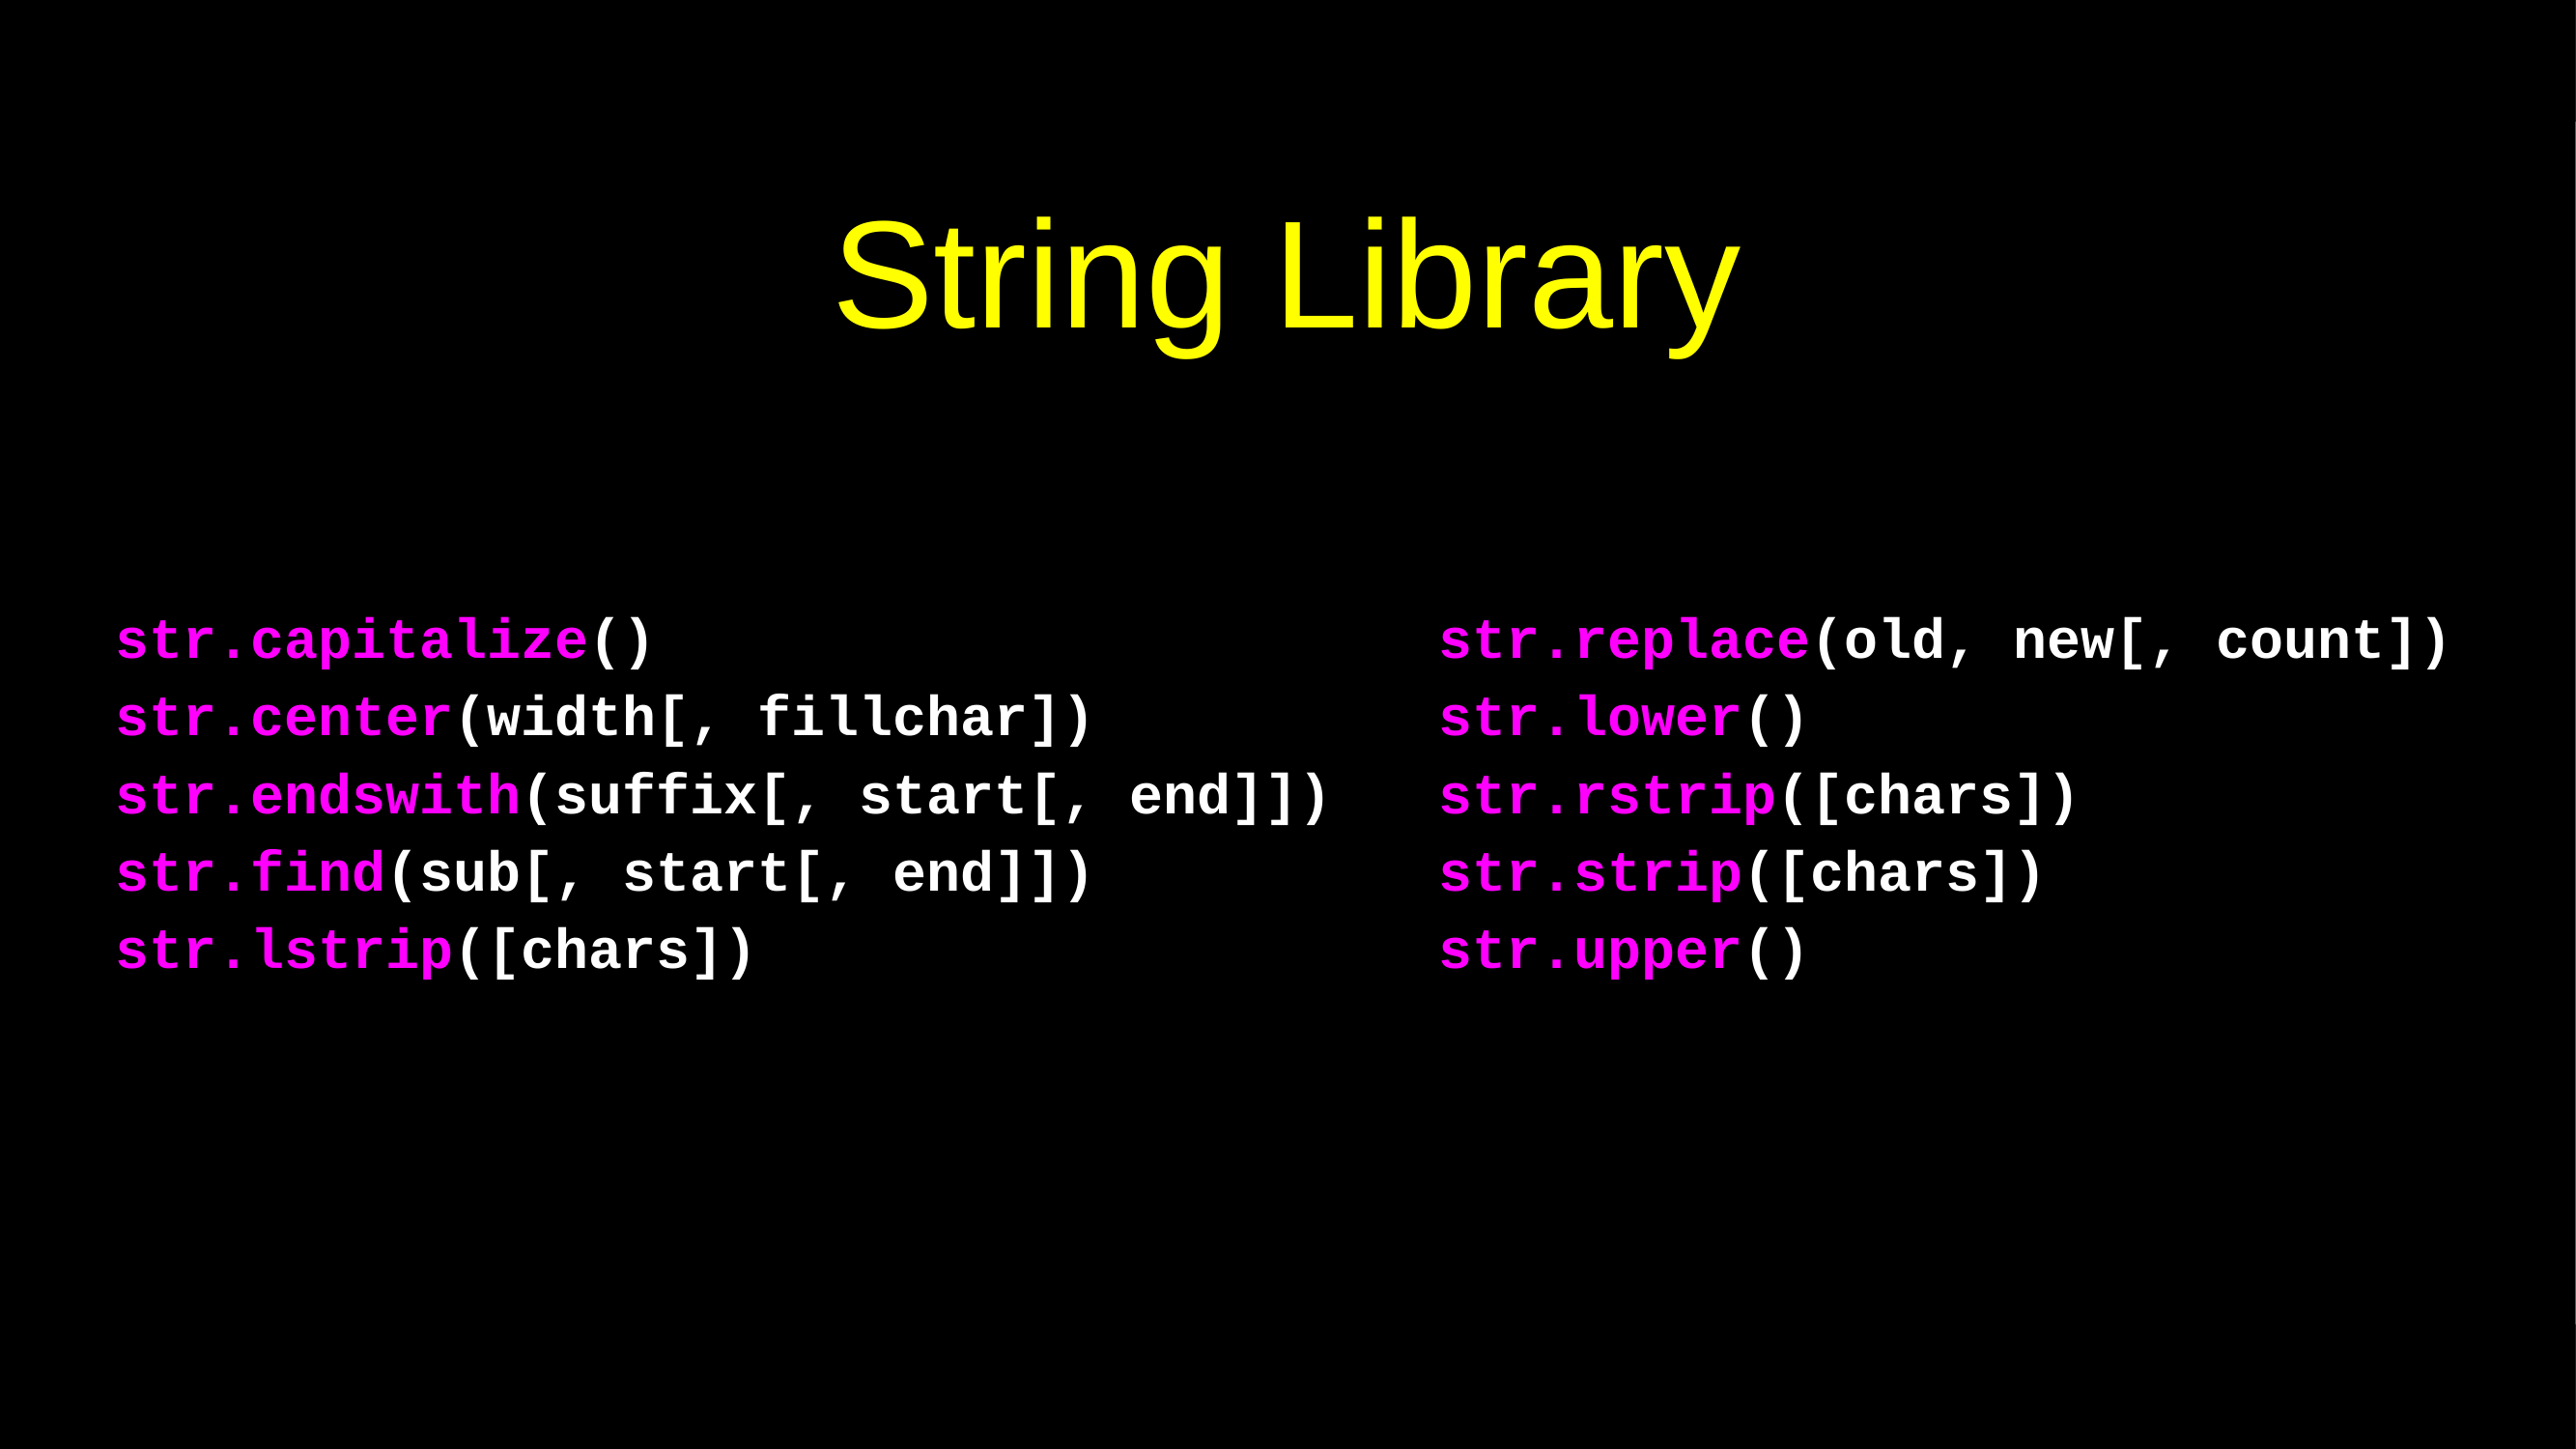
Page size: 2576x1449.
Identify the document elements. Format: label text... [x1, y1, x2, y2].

text_box str.capitalize() str.center(width[, fillchar]) str.endswith(suffix[, start[, end]]) str.find(sub[, start[, end]]) str.lstrip([chars]) [115, 406, 1361, 1166]
text_box str.replace(old, new[, count]) str.lower() str.rstrip([chars]) str.strip([chars]) str.upper() [1438, 406, 2505, 1166]
title String Library [183, 131, 2391, 403]
